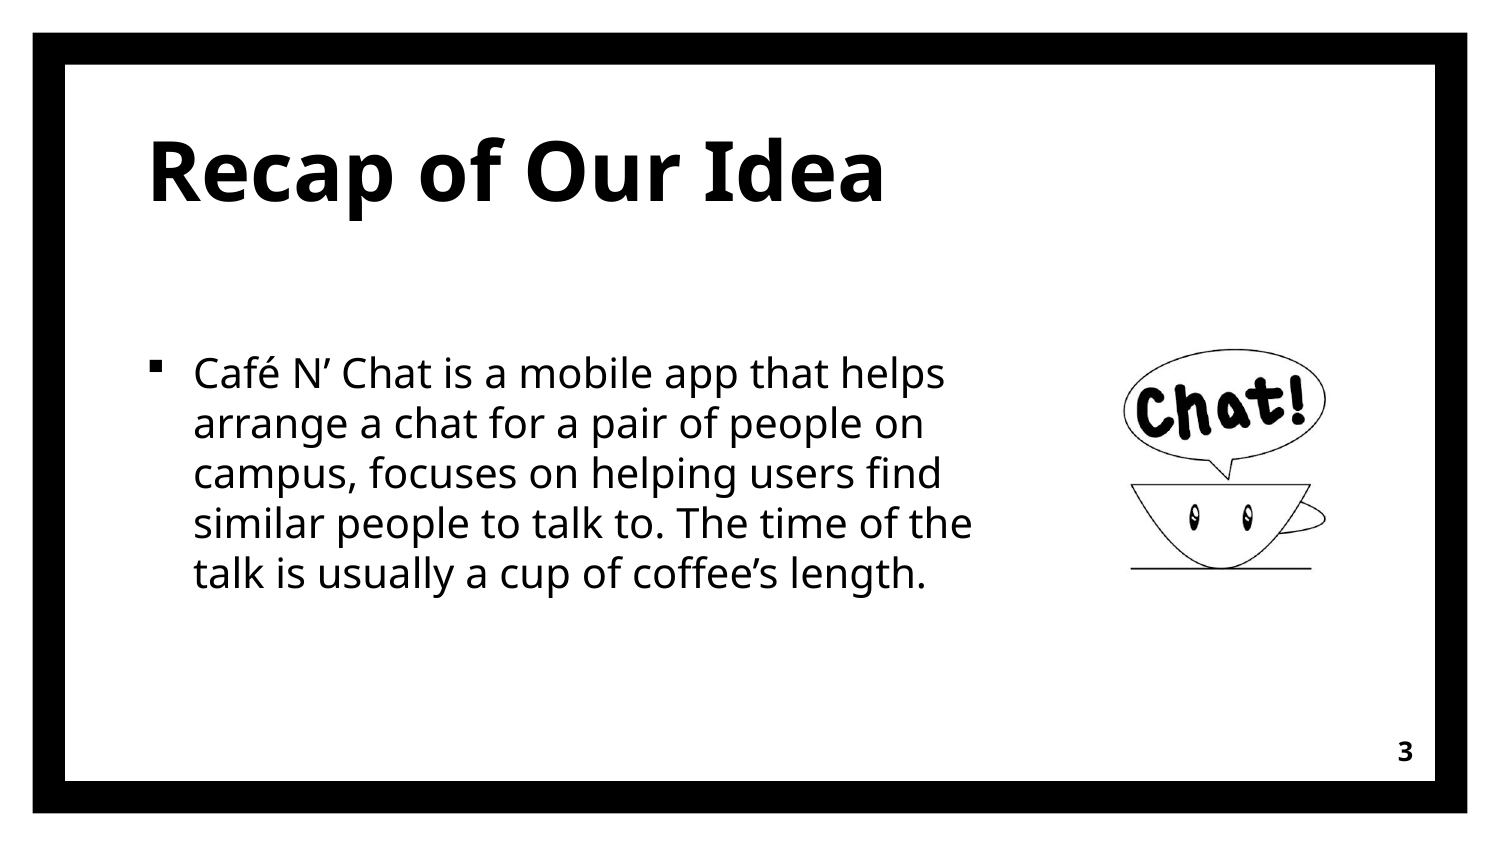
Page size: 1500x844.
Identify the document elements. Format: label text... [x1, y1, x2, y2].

slide_number 3 [1338, 720, 1429, 786]
text_box Café N’ Chat is a mobile app that helps arrange a chat for a pair of people on campus, focuses on helping users find similar people to talk to. The time of the talk is usually a cup of coffee’s length. [131, 331, 1069, 677]
picture [1105, 338, 1339, 582]
title Recap of Our Idea [131, 93, 1081, 234]
